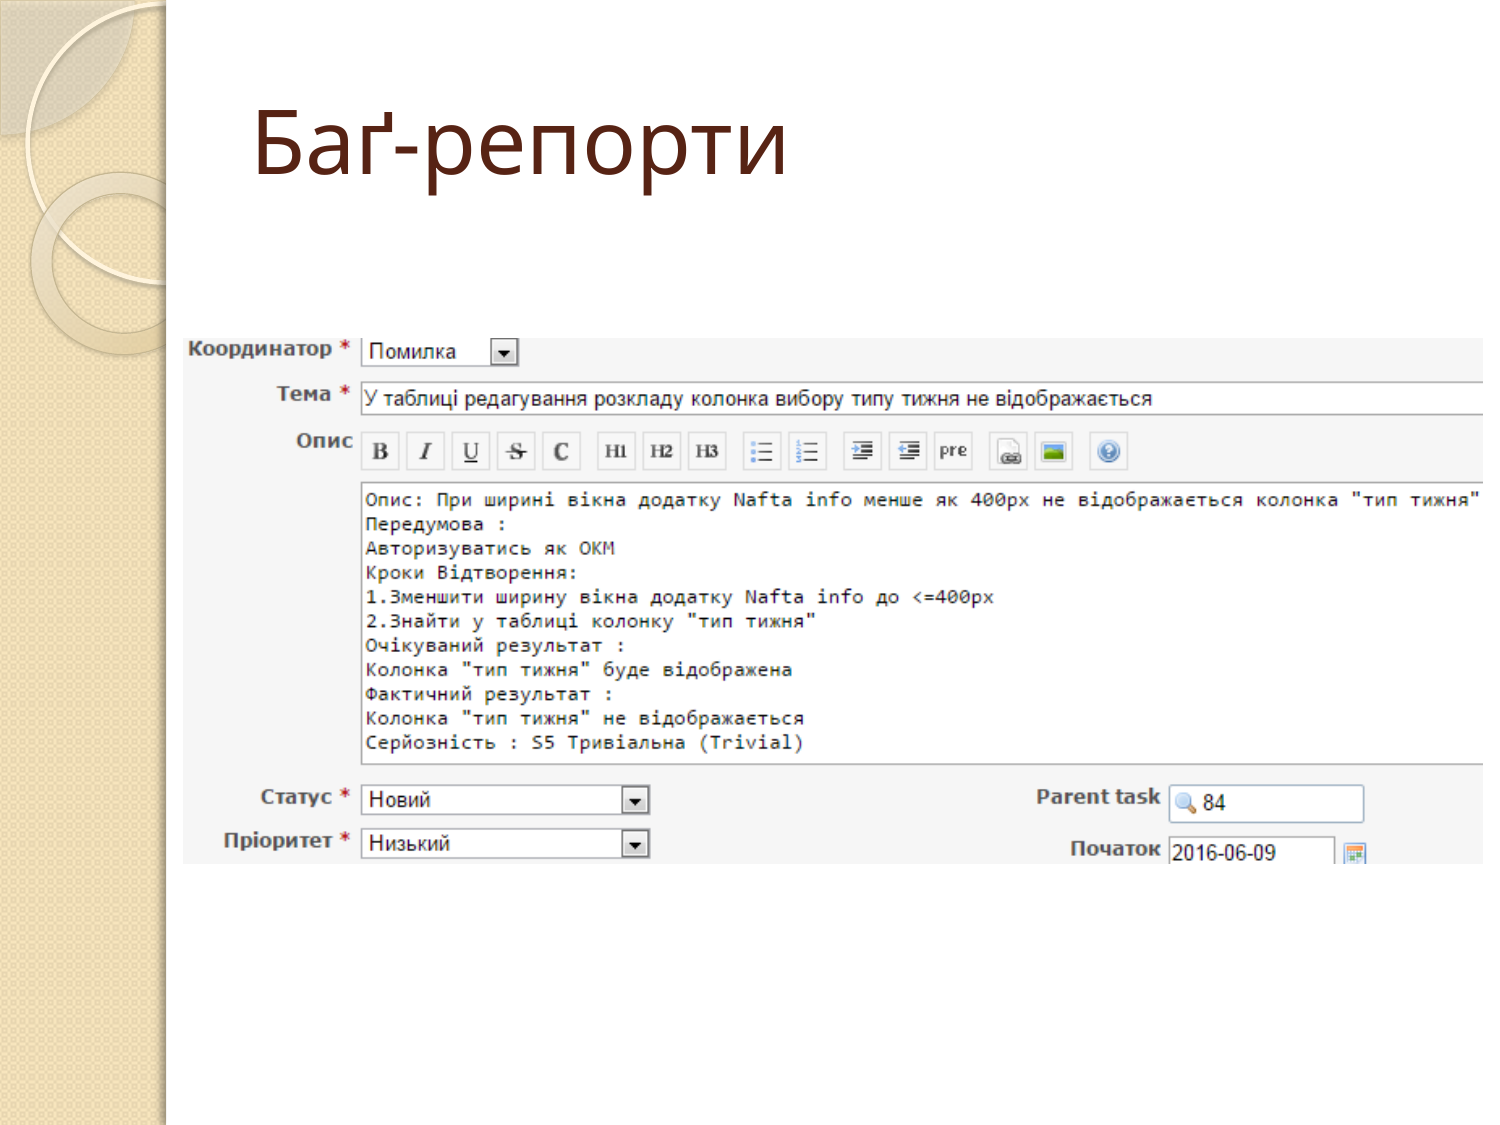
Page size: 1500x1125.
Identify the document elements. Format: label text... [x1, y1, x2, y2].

title Баґ-репорти [235, 45, 1466, 233]
picture [182, 337, 1483, 865]
